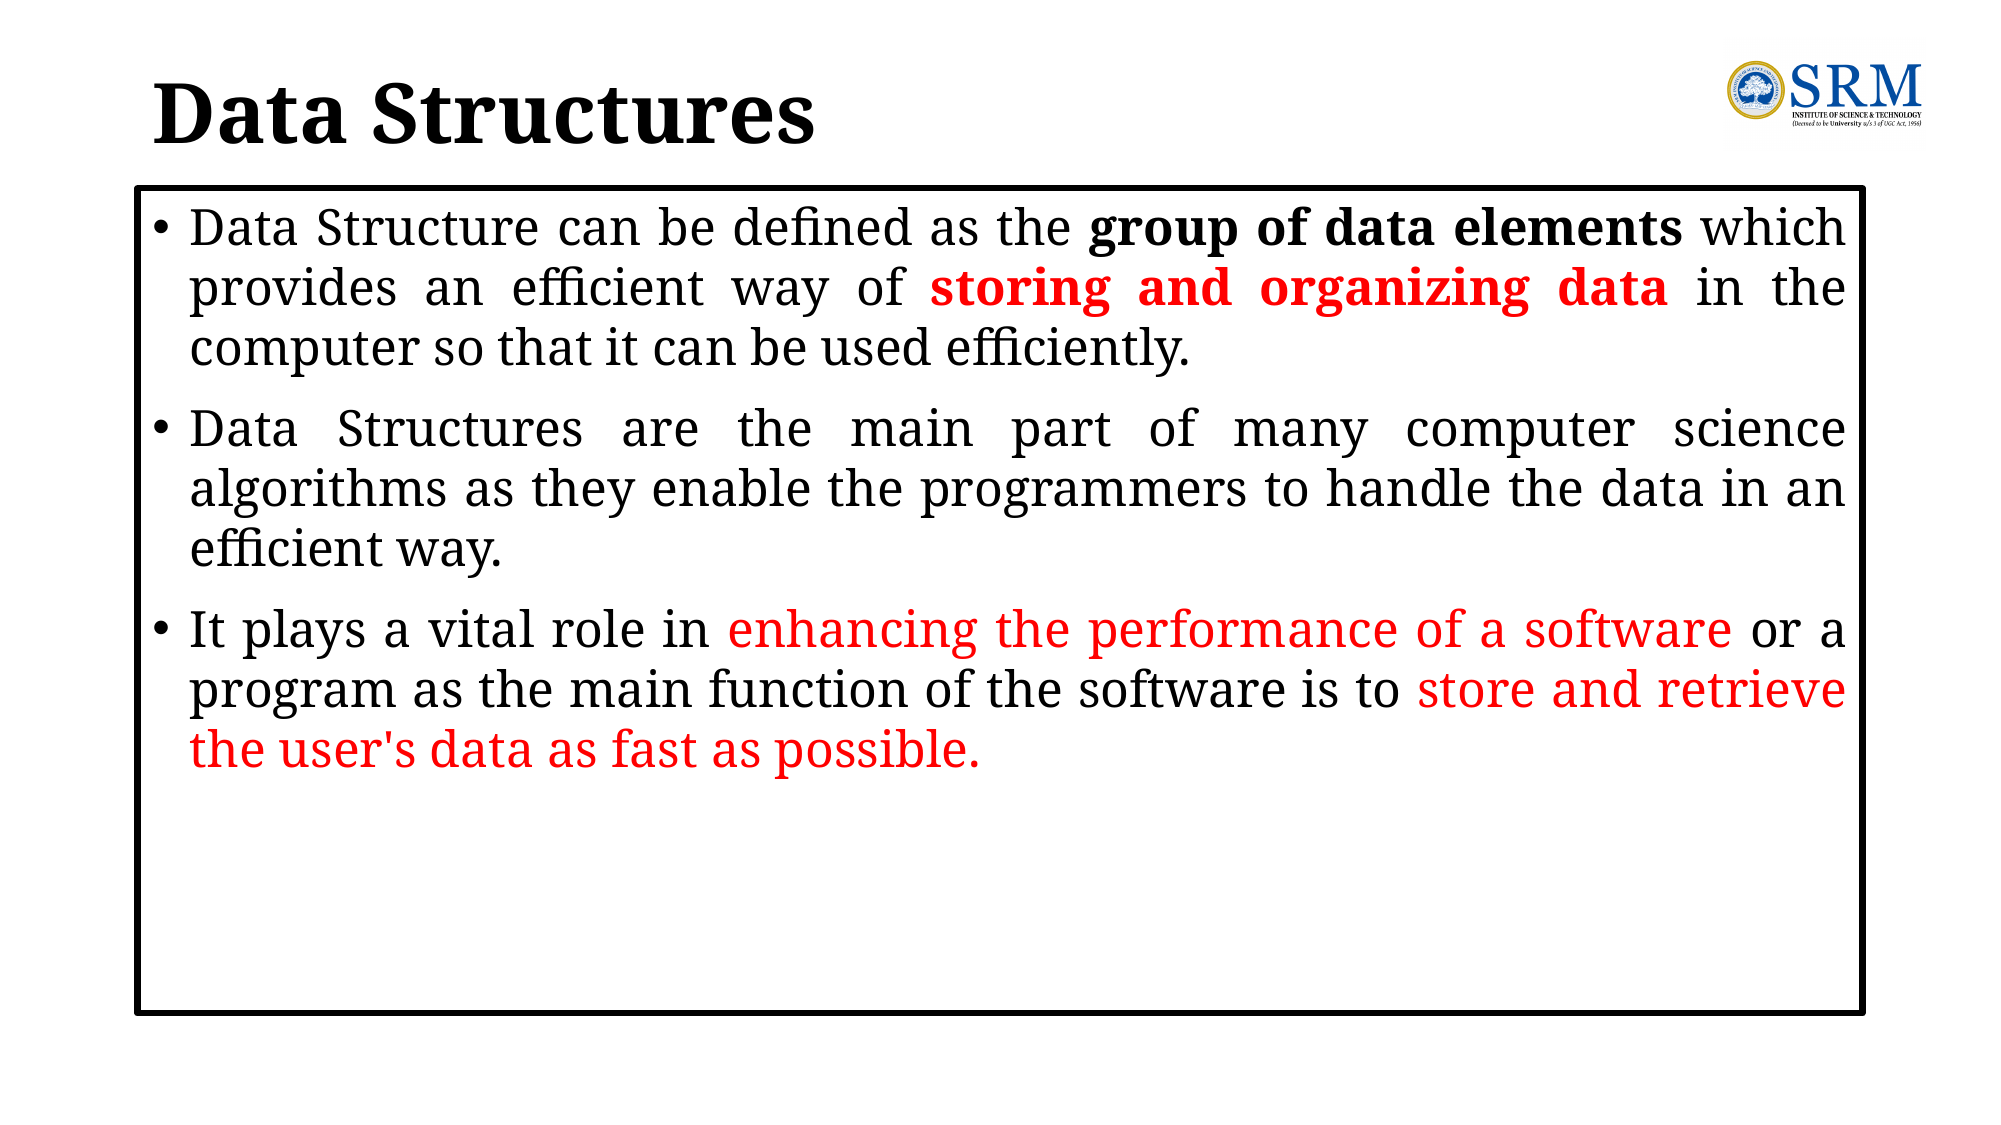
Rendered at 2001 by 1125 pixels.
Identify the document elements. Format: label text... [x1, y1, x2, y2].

list Data Structure can be defined as the group of data elements which provides an efficient way of storing and organizing data in the computer so that it can be used efficiently. Data Structures are the main part of many computer science algorithms as they enable the programmers to handle the data in an efficient way. It plays a vital role in enhancing the performance of a software or a program as the main function of the software is to store and retrieve the user's data as fast as possible. [137, 188, 1863, 1014]
picture [1723, 37, 1926, 151]
title Data Structures [137, 59, 1863, 174]
